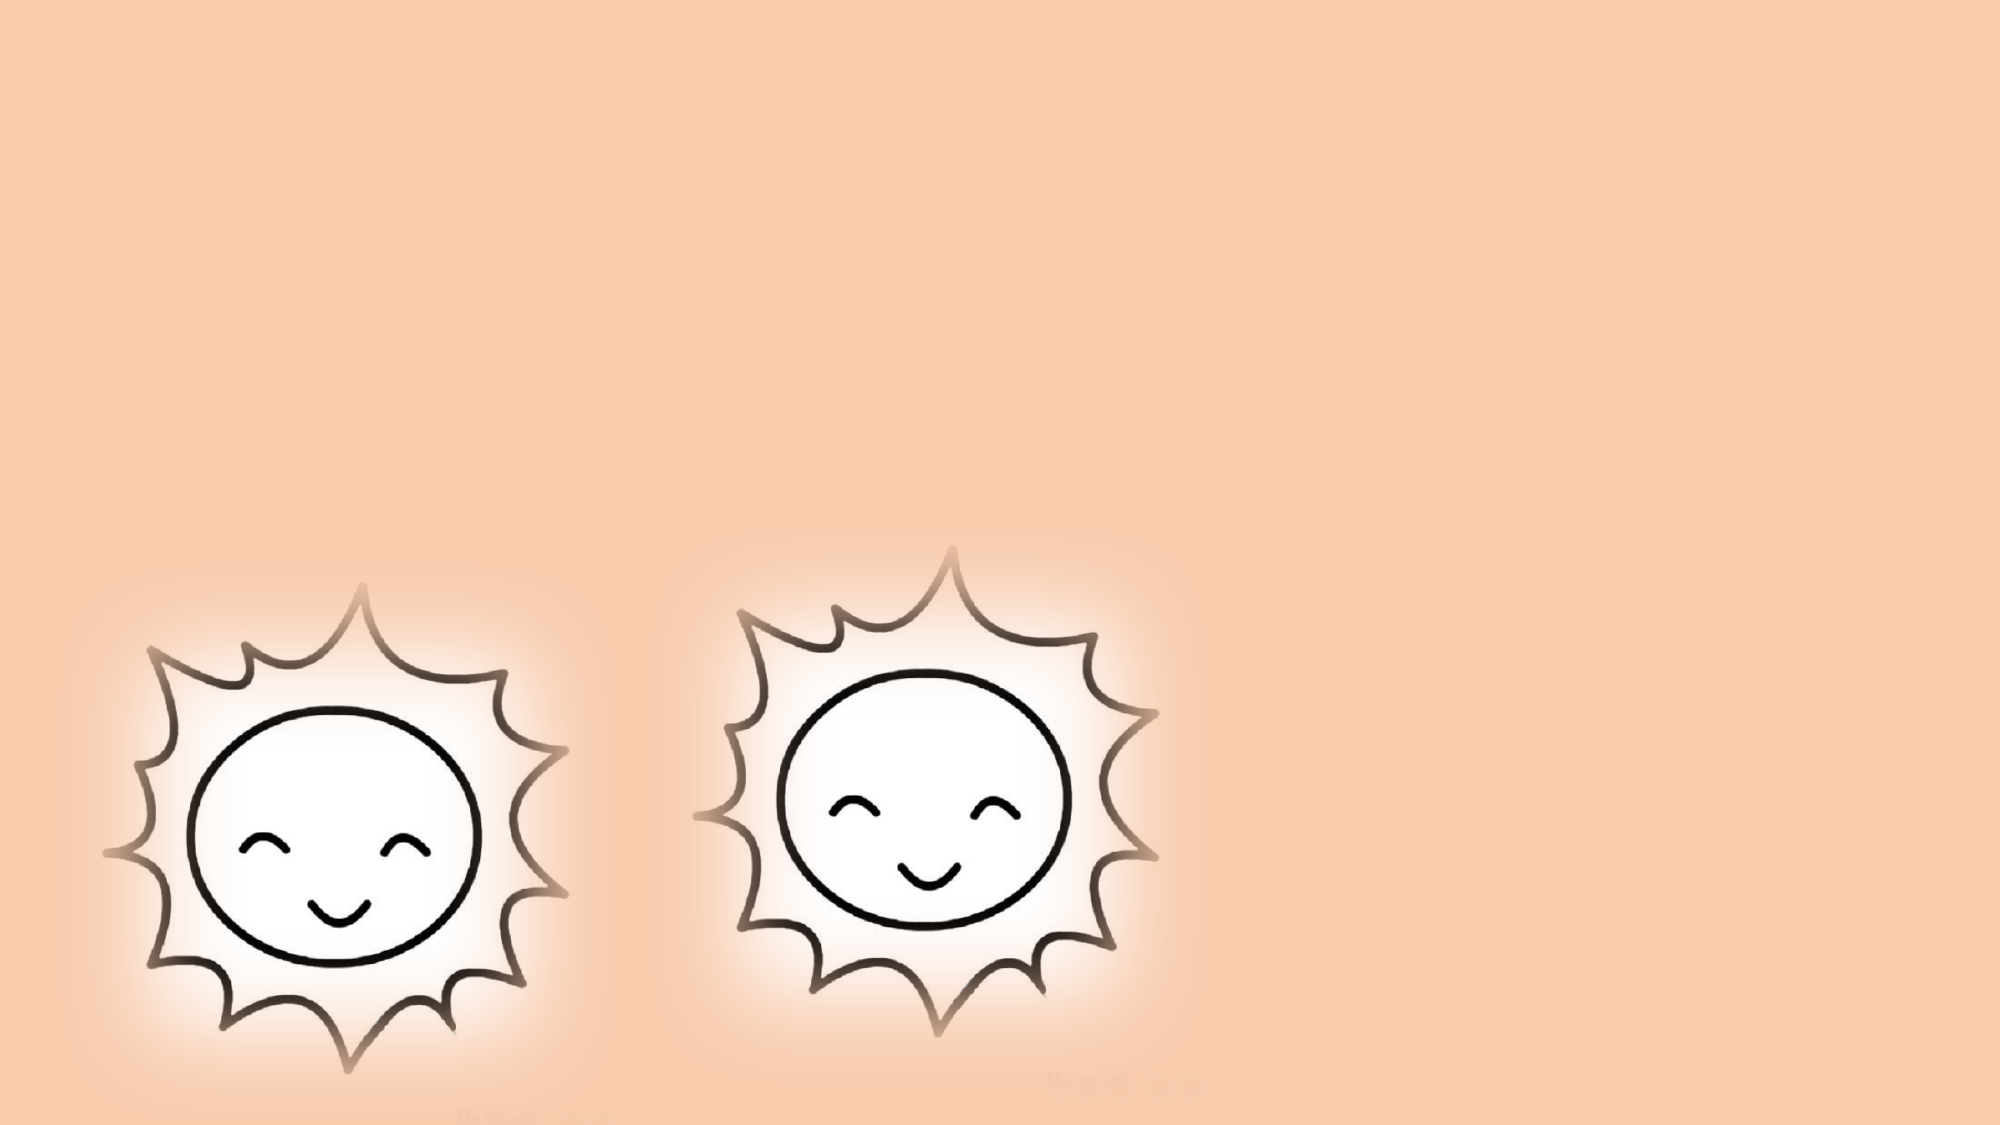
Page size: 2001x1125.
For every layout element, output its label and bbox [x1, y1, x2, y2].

picture [43, 510, 1224, 1125]
